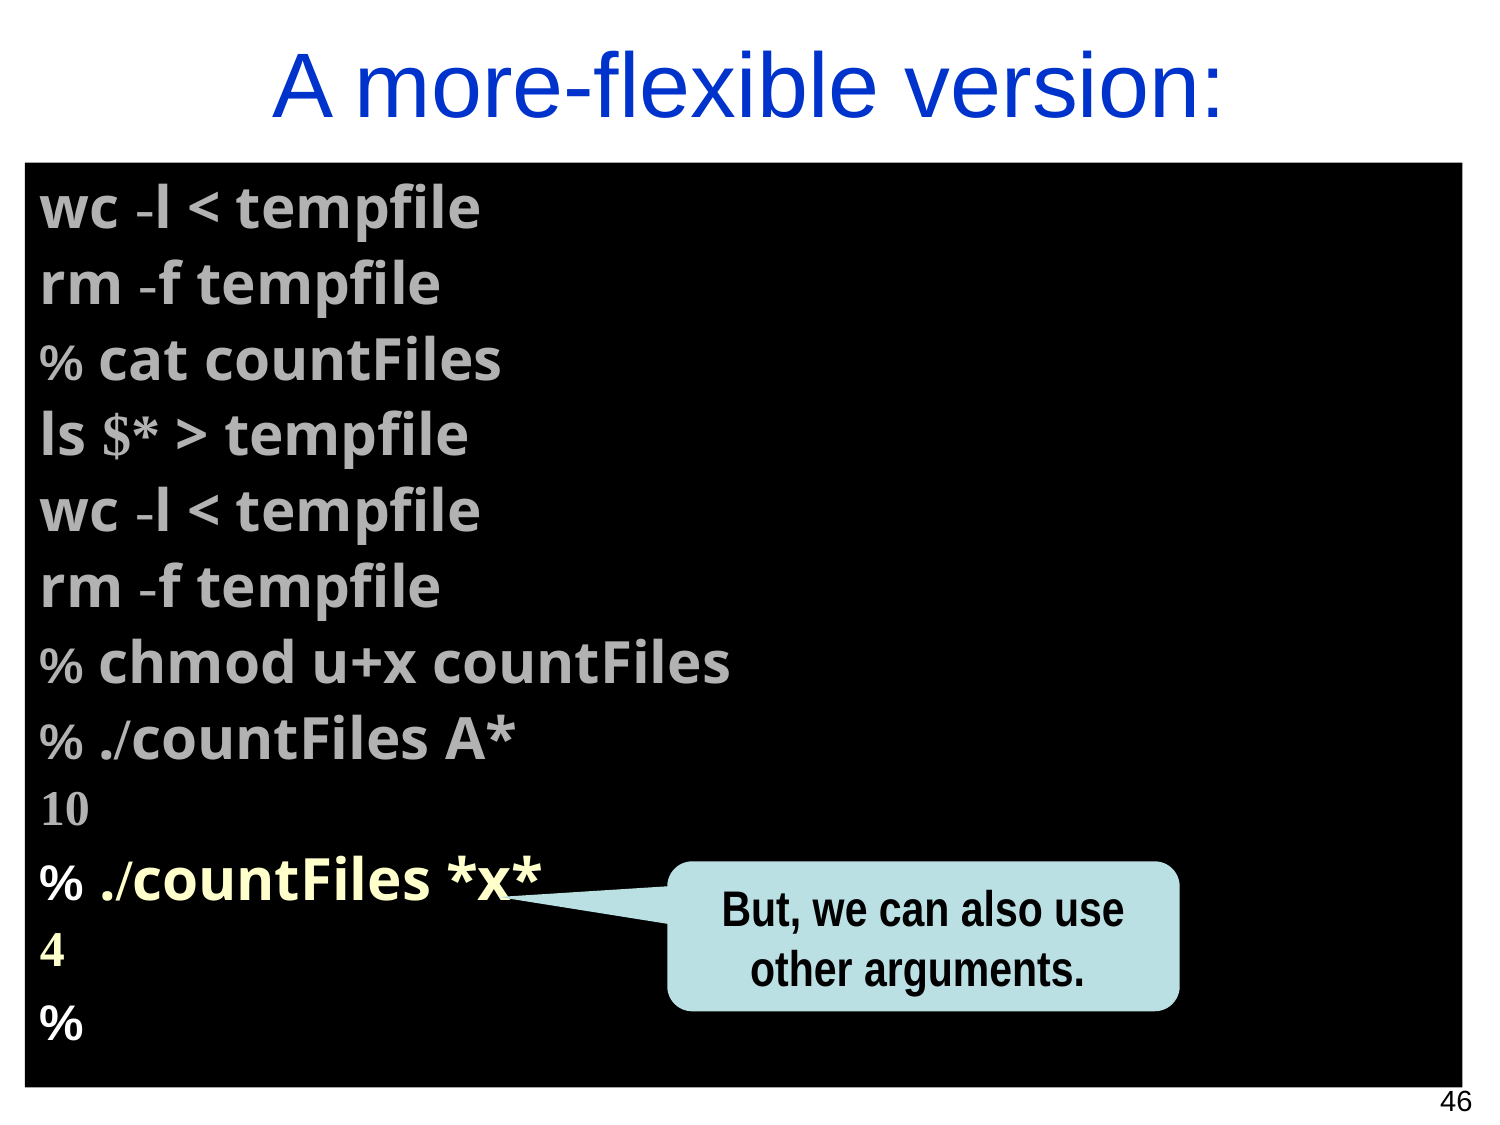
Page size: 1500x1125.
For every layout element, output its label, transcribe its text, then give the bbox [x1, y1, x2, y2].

title A more-flexible version: [0, 24, 1500, 138]
text_box 46 [1412, 1074, 1488, 1125]
text_box But, we can also use other arguments. [498, 861, 1180, 1012]
list wc -l < tempfile rm -f tempfile % cat countFiles ls $* > tempfile wc -l < tempfile rm -f tempfile % chmod u+x countFiles % ./countFiles A* 10 % ./countFiles *x* 4 % u c A* [24, 162, 1463, 1088]
